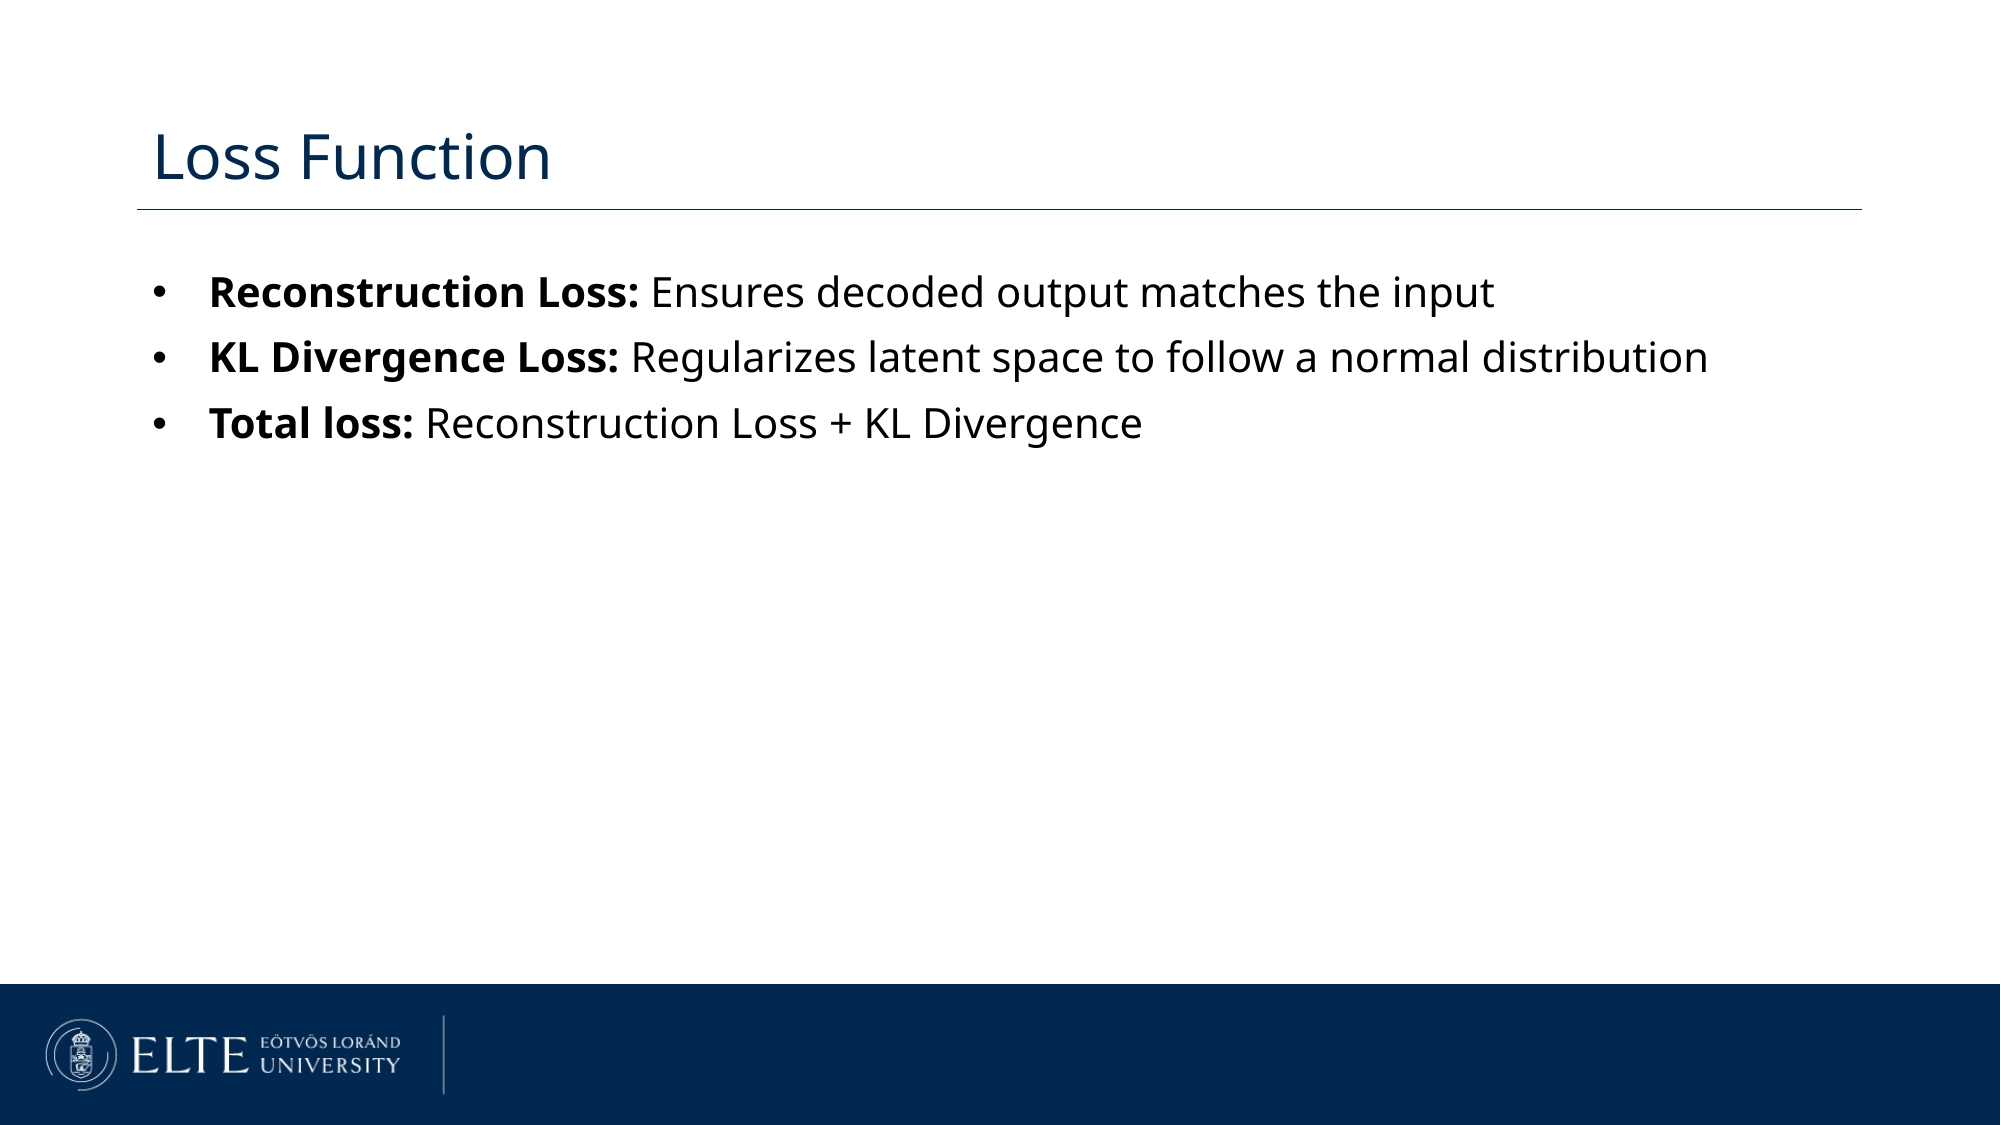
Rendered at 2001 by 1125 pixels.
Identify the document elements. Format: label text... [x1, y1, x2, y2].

picture [0, 984, 2000, 1125]
list Loss Function [137, 118, 1863, 206]
list Reconstruction Loss: Ensures decoded output matches the input KL Divergence Loss: Regularizes latent space to follow a normal distribution Total loss: Reconstruction Loss + KL Divergence [137, 263, 1863, 931]
